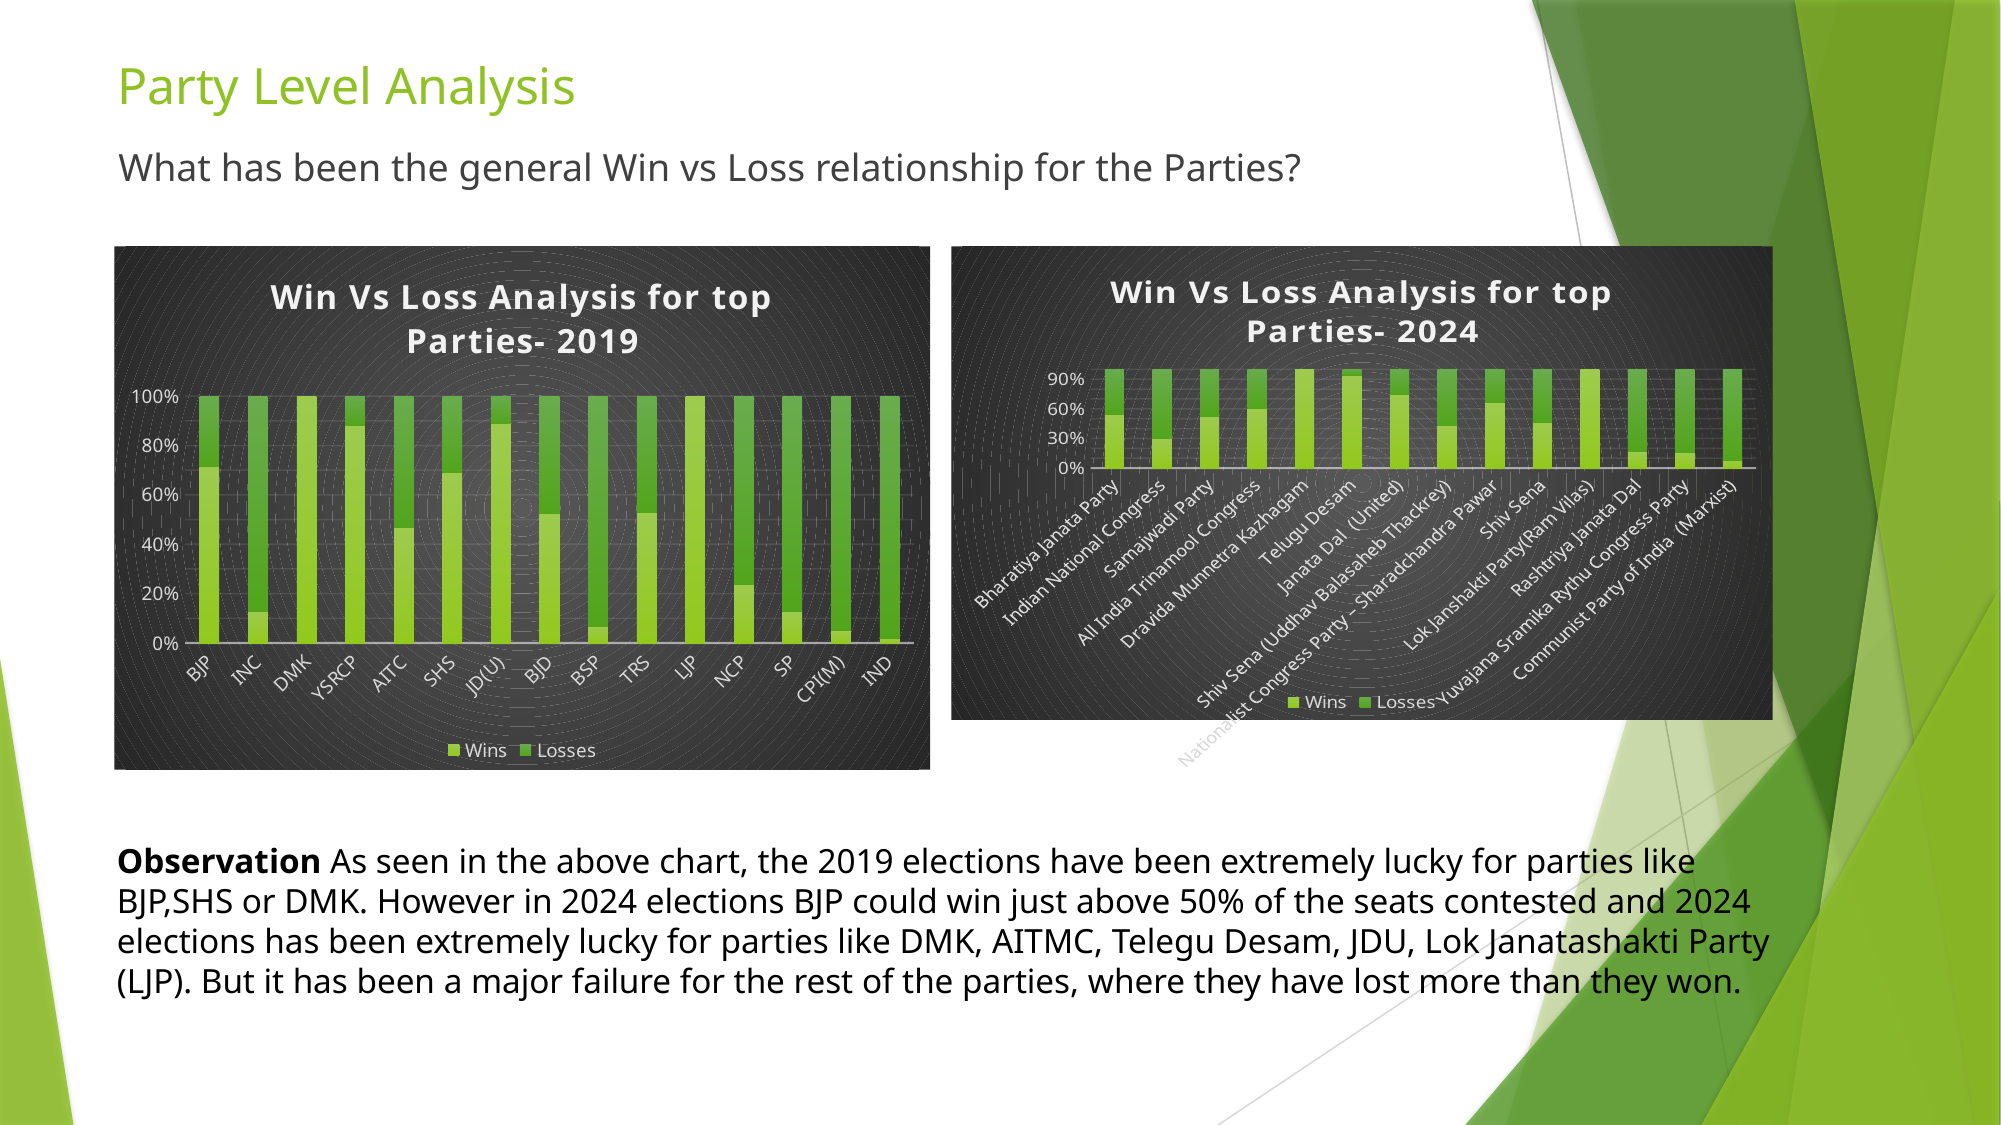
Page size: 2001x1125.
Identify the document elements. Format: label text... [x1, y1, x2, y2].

text_box Observation As seen in the above chart, the 2019 elections have been extremely lucky for parties like BJP,SHS or DMK. However in 2024 elections BJP could win just above 50% of the seats contested and 2024 elections has been extremely lucky for parties like DMK, AITMC, Telegu Desam, JDU, Lok Janatashakti Party (LJP). But it has been a major failure for the rest of the parties, where they have lost more than they won. [102, 832, 1807, 1008]
title Party Level Analysis [102, 28, 1513, 122]
chart [950, 245, 1774, 774]
chart [113, 245, 931, 771]
list What has been the general Win vs Loss relationship for the Parties? [28, 135, 1439, 247]
